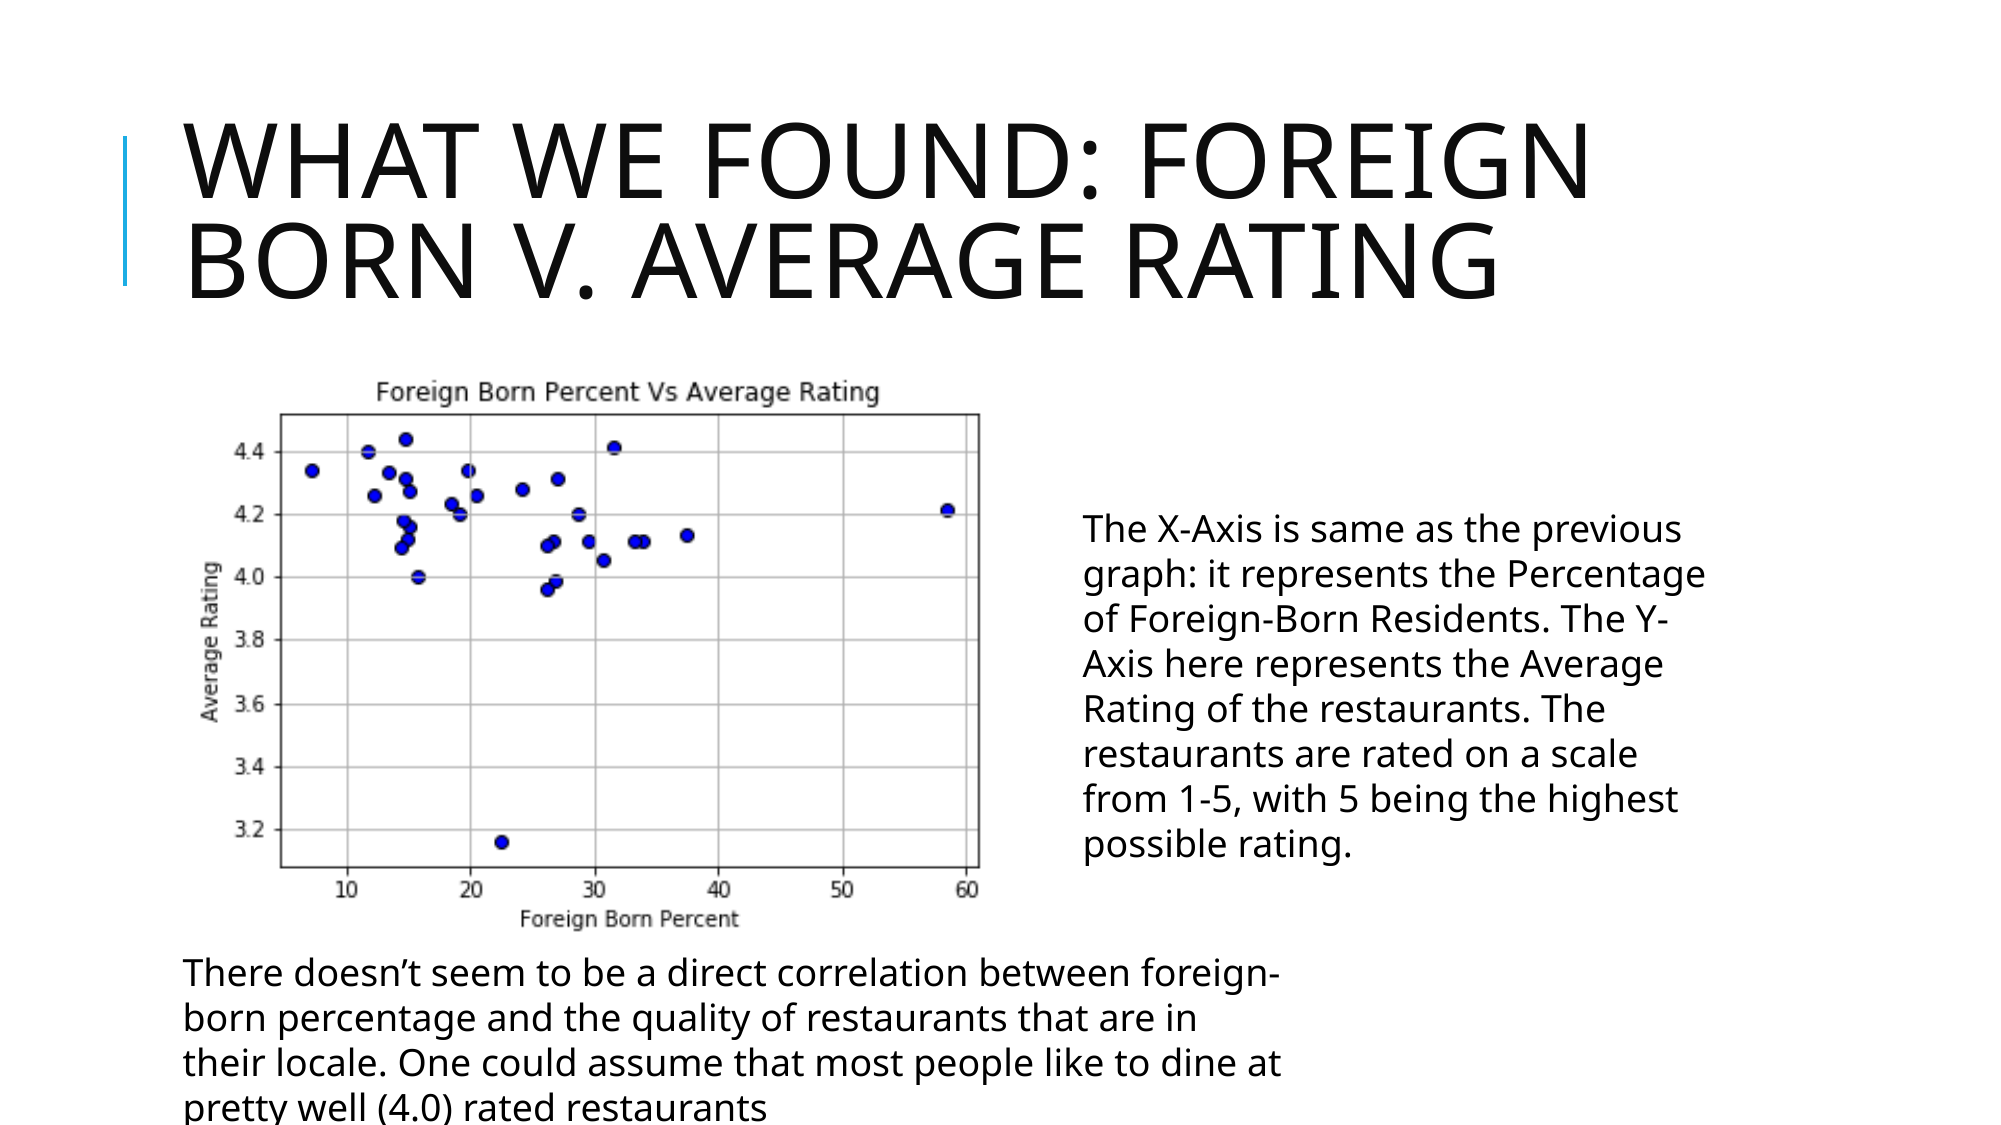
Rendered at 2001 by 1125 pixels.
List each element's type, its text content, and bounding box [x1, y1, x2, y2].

title What we found: Foreign born v. Average rating [168, 96, 1763, 342]
text_box There doesn’t seem to be a direct correlation between foreign-born percentage and the quality of restaurants that are in their locale. One could assume that most people like to dine at pretty well (4.0) rated restaurants [168, 941, 1305, 1125]
text_box The X-Axis is same as the previous graph: it represents the Percentage of Foreign-Born Residents. The Y-Axis here represents the Average Rating of the restaurants. The restaurants are rated on a scale from 1-5, with 5 being the highest possible rating. [1076, 498, 1736, 873]
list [167, 341, 1069, 943]
